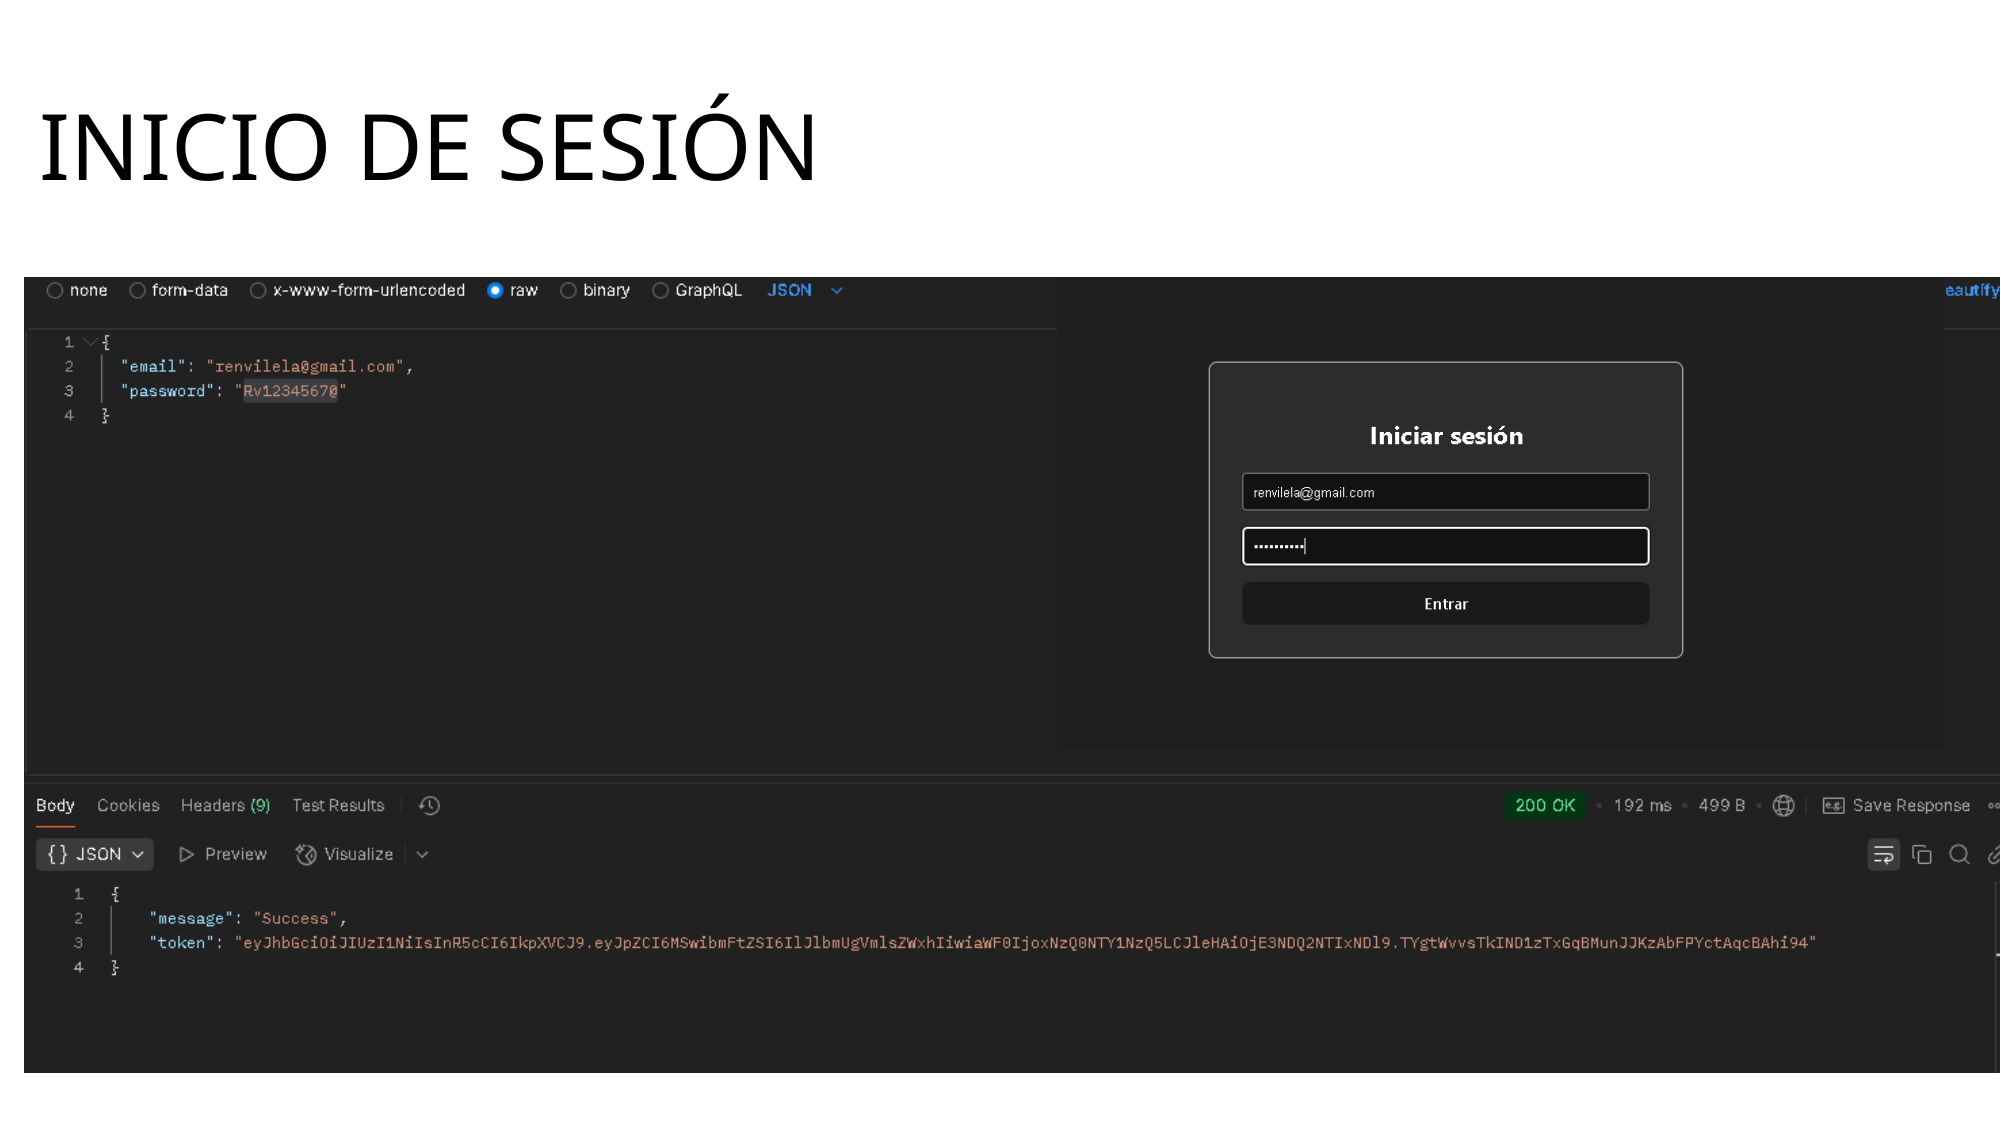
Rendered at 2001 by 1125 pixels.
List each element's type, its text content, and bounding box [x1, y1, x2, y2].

picture [24, 276, 2000, 1073]
title INICIO DE SESIÓN [24, 42, 1750, 260]
